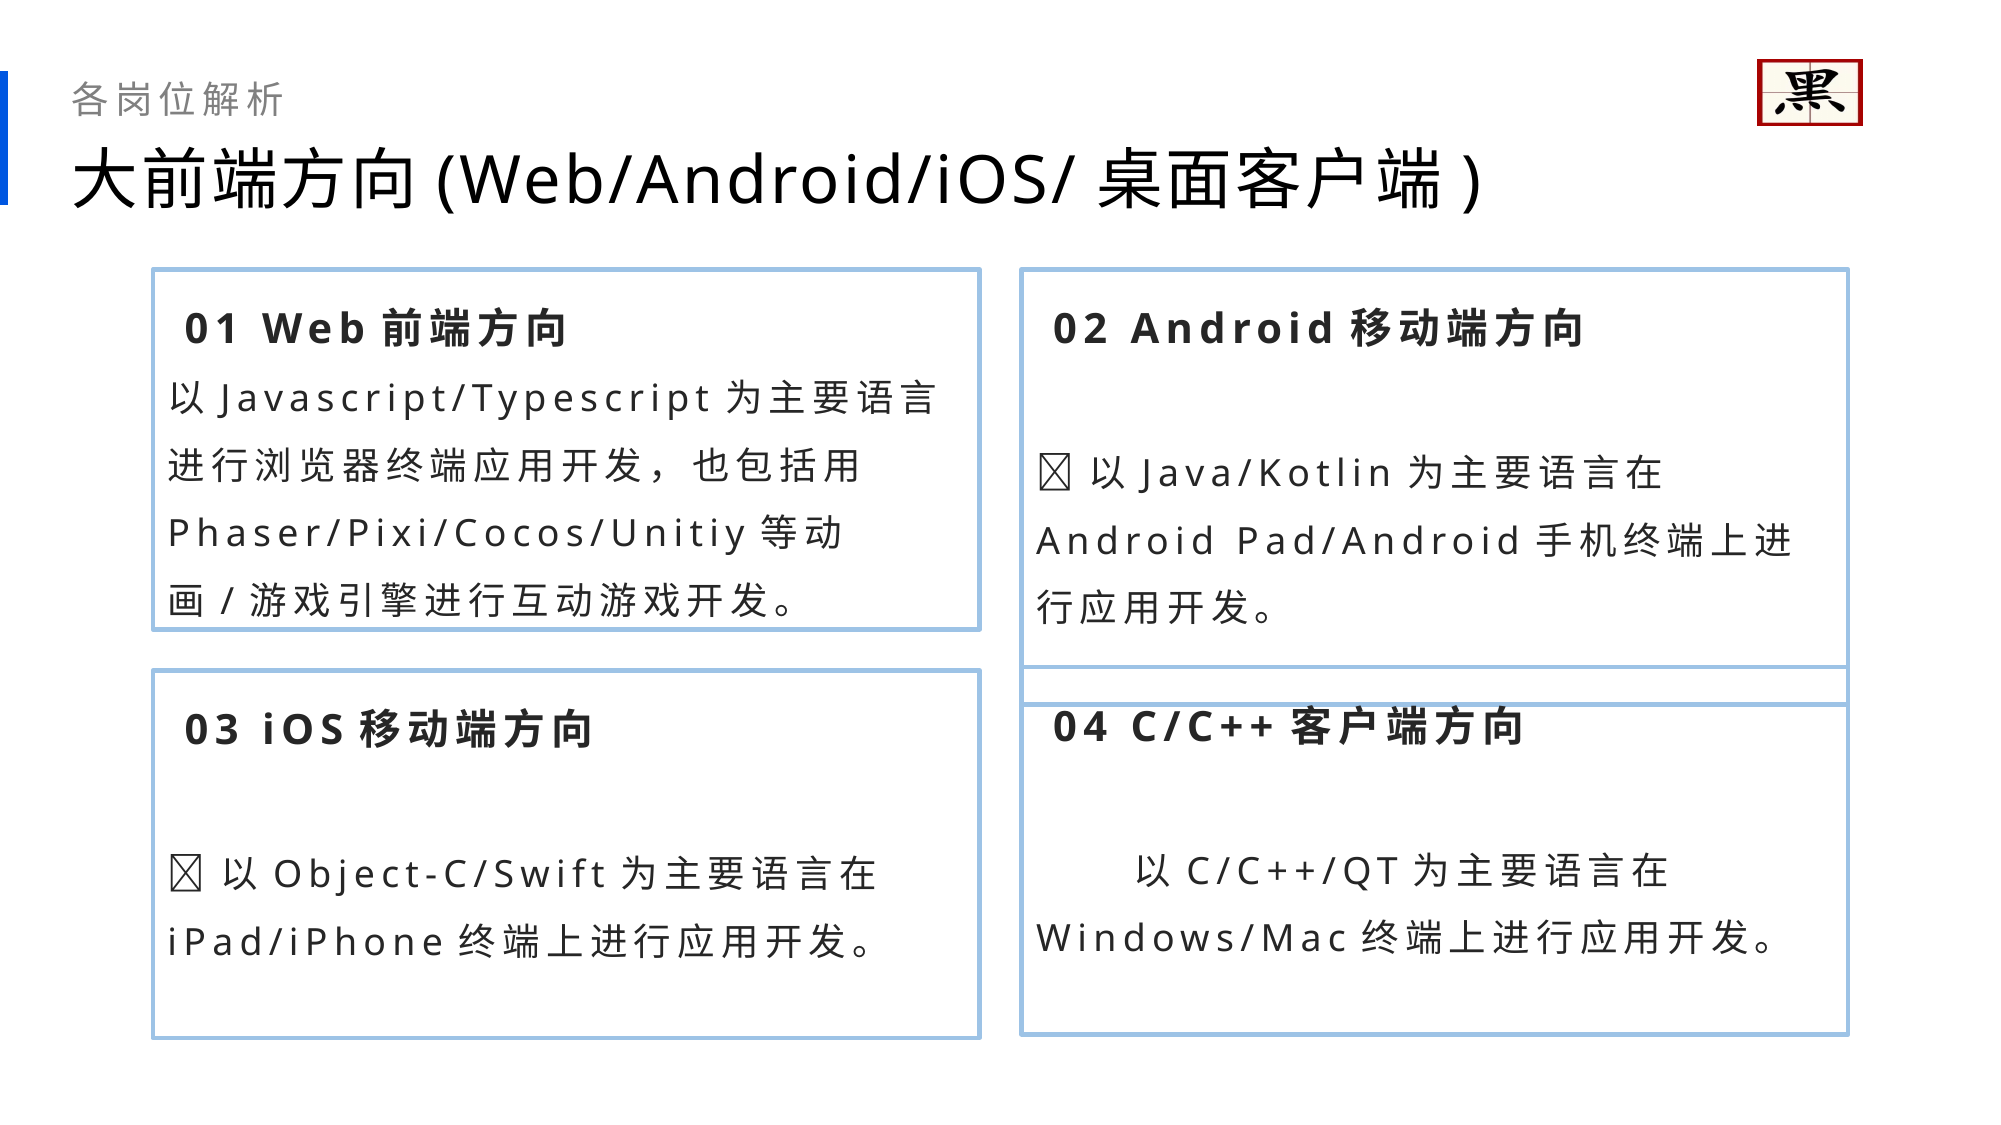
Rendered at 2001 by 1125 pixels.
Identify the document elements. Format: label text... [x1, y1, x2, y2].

text_box 02 Android移动端方向 以Java/Kotlin为主要语言在Android Pad/Android手机终端上进行应用开发。 [1021, 269, 1849, 666]
text_box 各岗位解析 [56, 48, 1629, 121]
text_box 01 Web前端方向 以Javascript/Typescript为主要语言进行浏览器终端应用开发，也包括用Phaser/Pixi/Cocos/Unitiy等动画/游戏引擎进行互动游戏开发。 [152, 269, 980, 630]
text_box [0, 71, 8, 205]
picture [1757, 59, 1863, 120]
text_box 04 C/C++客户端方向 以C/C++/QT为主要语言在 Windows/Mac终端上进行应用开发。 [1021, 666, 1849, 1035]
text_box 03 iOS移动端方向 以Object-C/Swift为主要语言在iPad/iPhone终端上进行应用开发。 [152, 670, 980, 1038]
text_box 大前端方向(Web/Android/iOS/桌面客户端) [56, 120, 1907, 220]
